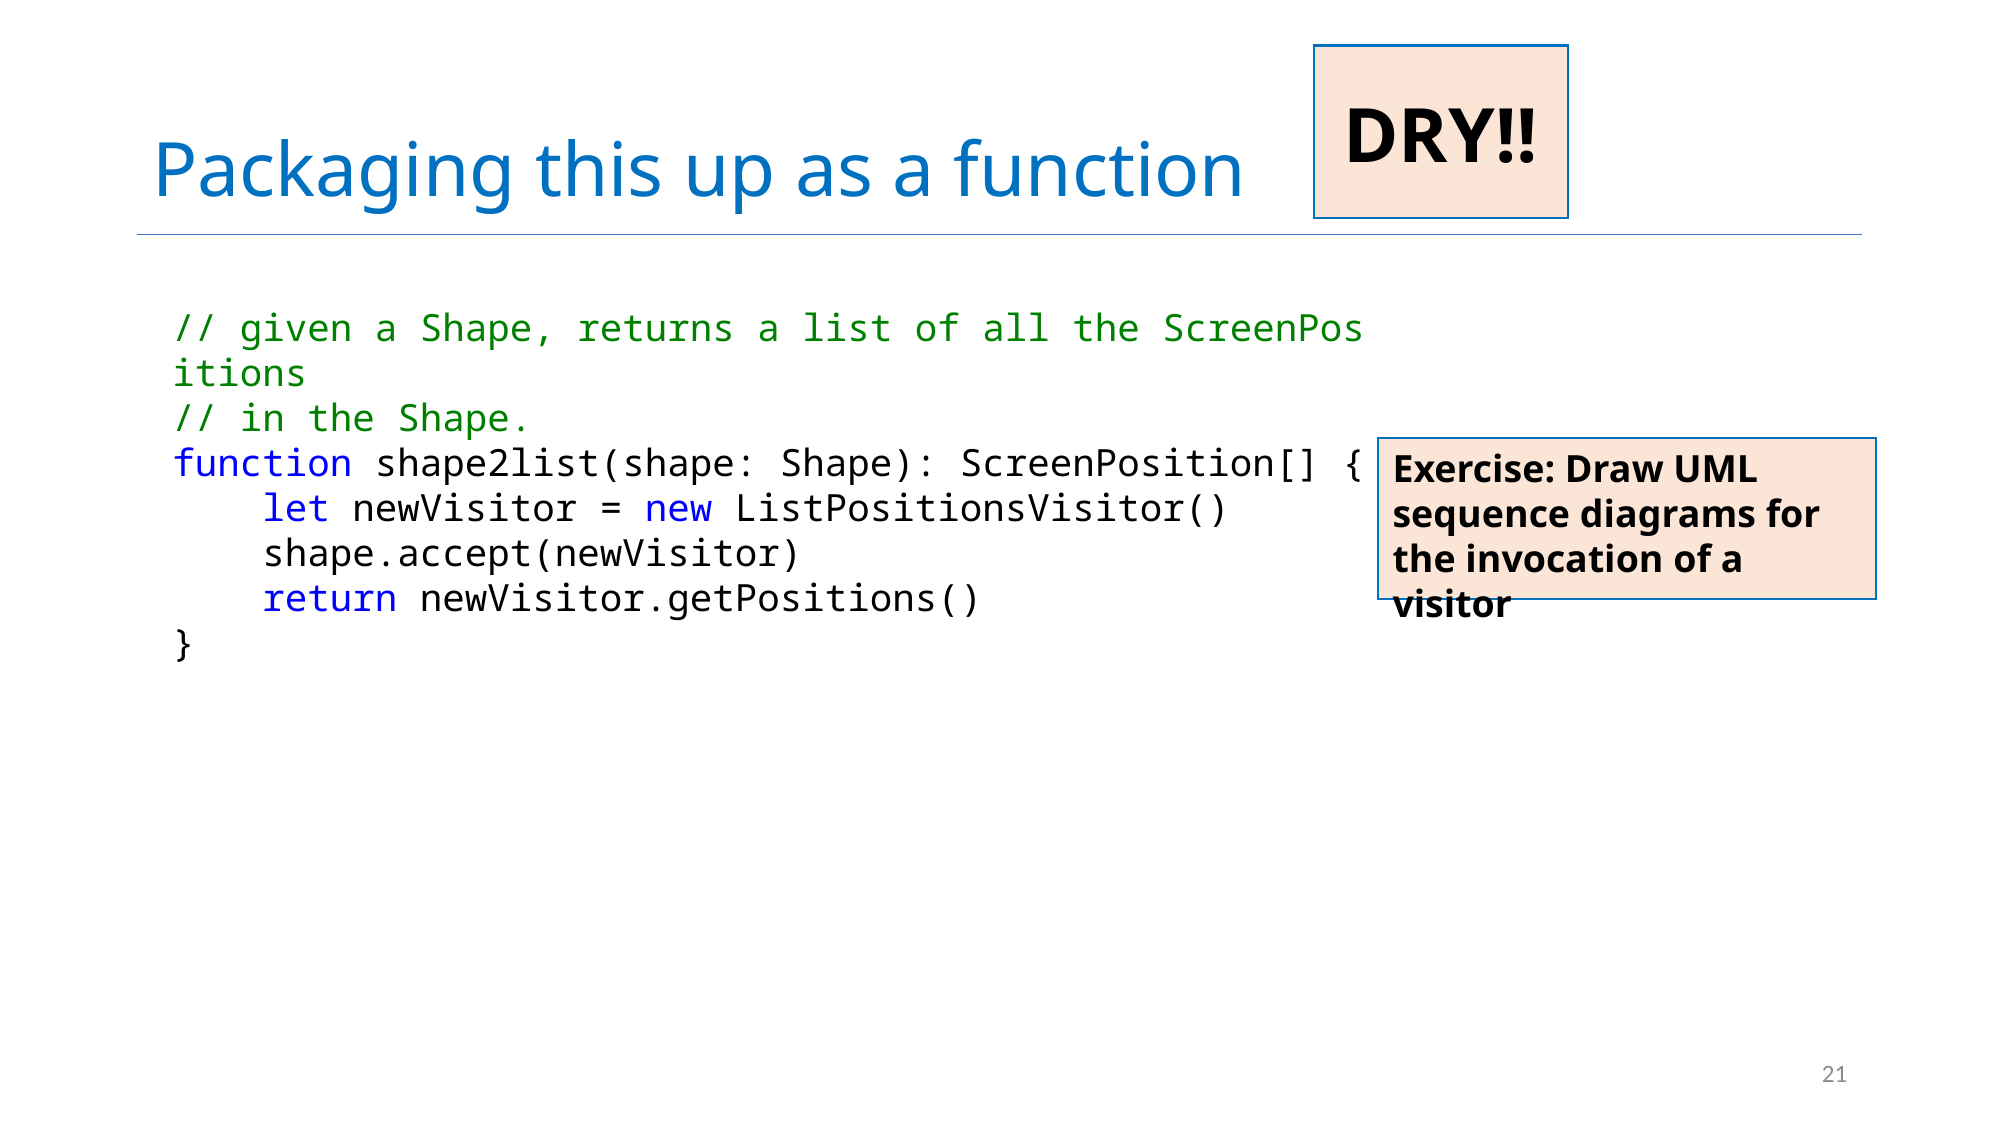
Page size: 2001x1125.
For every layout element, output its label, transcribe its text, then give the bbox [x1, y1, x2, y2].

slide_number 21 [1412, 1042, 1863, 1103]
text_box // given a Shape, returns a list of all the ScreenPositions // in the Shape. function shape2list(shape: Shape): ScreenPosition[] { let newVisitor = new ListPositionsVisitor() shape.accept(newVisitor) return newVisitor.getPositions() } [157, 296, 1401, 762]
title Packaging this up as a function [137, 3, 1863, 221]
text_box Exercise: Draw UML sequence diagrams for the invocation of a visitor [1377, 437, 1877, 600]
text_box DRY!! [1313, 44, 1569, 219]
